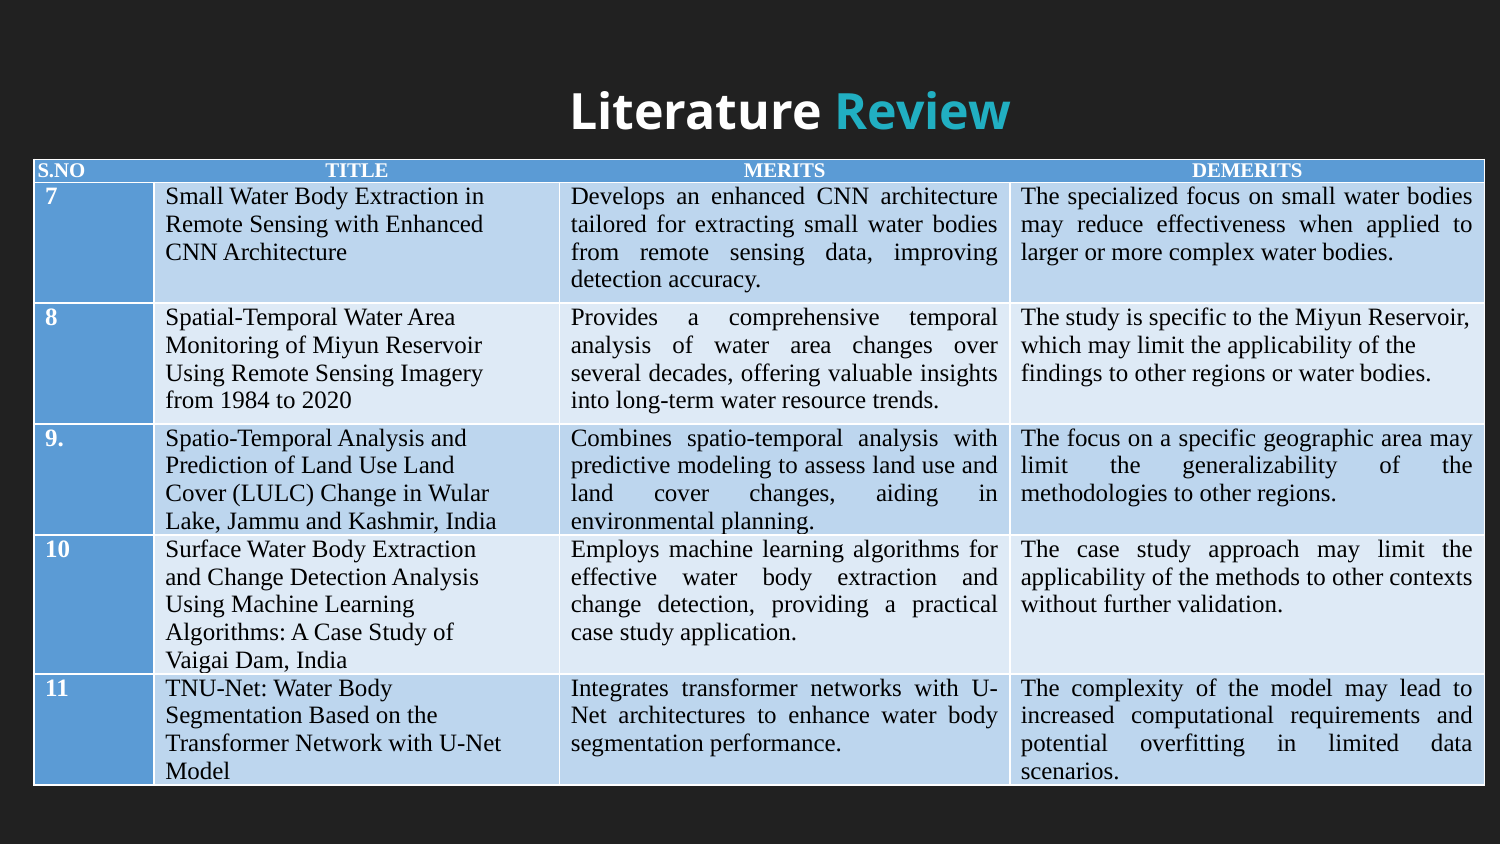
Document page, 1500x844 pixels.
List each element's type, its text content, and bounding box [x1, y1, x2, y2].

table_header MERITS [560, 160, 1010, 182]
table_cell 7 [35, 183, 153, 302]
table_cell Provides a comprehensive temporal analysis of water area changes over several decades, offering valuable insights into long-term water resource trends. [560, 304, 1009, 423]
table_cell TNU-Net: Water Body Segmentation Based on the Transformer Network with U-Net Model [155, 675, 559, 784]
table_cell Integrates transformer networks with U-Net architectures to enhance water body segmentation performance. [560, 675, 1009, 784]
table_cell The specialized focus on small water bodies may reduce effectiveness when applied to larger or more complex water bodies. [1011, 183, 1484, 302]
table_cell The case study approach may limit the applicability of the methods to other contexts without further validation. [1011, 536, 1484, 673]
table_cell 10 [35, 536, 153, 673]
table_cell The study is specific to the Miyun Reservoir, which may limit the applicability of the findings to other regions or water bodies. [1011, 304, 1484, 423]
table_cell Combines spatio-temporal analysis with predictive modeling to assess land use and land cover changes, aiding in environmental planning. [560, 425, 1009, 534]
table_cell Small Water Body Extraction in Remote Sensing with Enhanced CNN Architecture [155, 183, 559, 302]
table_cell Spatial-Temporal Water Area Monitoring of Miyun Reservoir Using Remote Sensing Imagery from 1984 to 2020 [155, 304, 559, 423]
table_cell The focus on a specific geographic area may limit the generalizability of the methodologies to other regions. [1011, 425, 1484, 534]
title Literature Review [212, 64, 1368, 159]
table_header TITLE [154, 160, 560, 182]
table_cell 9. [35, 425, 153, 534]
table_cell Develops an enhanced CNN architecture tailored for extracting small water bodies from remote sensing data, improving detection accuracy. [560, 183, 1009, 302]
table_header S.NO [35, 160, 154, 182]
table_cell Employs machine learning algorithms for effective water body extraction and change detection, providing a practical case study application. [560, 536, 1009, 673]
table_cell The complexity of the model may lead to increased computational requirements and potential overfitting in limited data scenarios. [1011, 675, 1484, 784]
table_cell 11 [35, 675, 153, 784]
table_cell 8 [35, 304, 153, 423]
table_cell Spatio-Temporal Analysis and Prediction of Land Use Land Cover (LULC) Change in Wular Lake, Jammu and Kashmir, India [155, 425, 559, 534]
table_cell Surface Water Body Extraction and Change Detection Analysis Using Machine Learning Algorithms: A Case Study of Vaigai Dam, India [155, 536, 559, 673]
table_header DEMERITS [1010, 160, 1484, 182]
